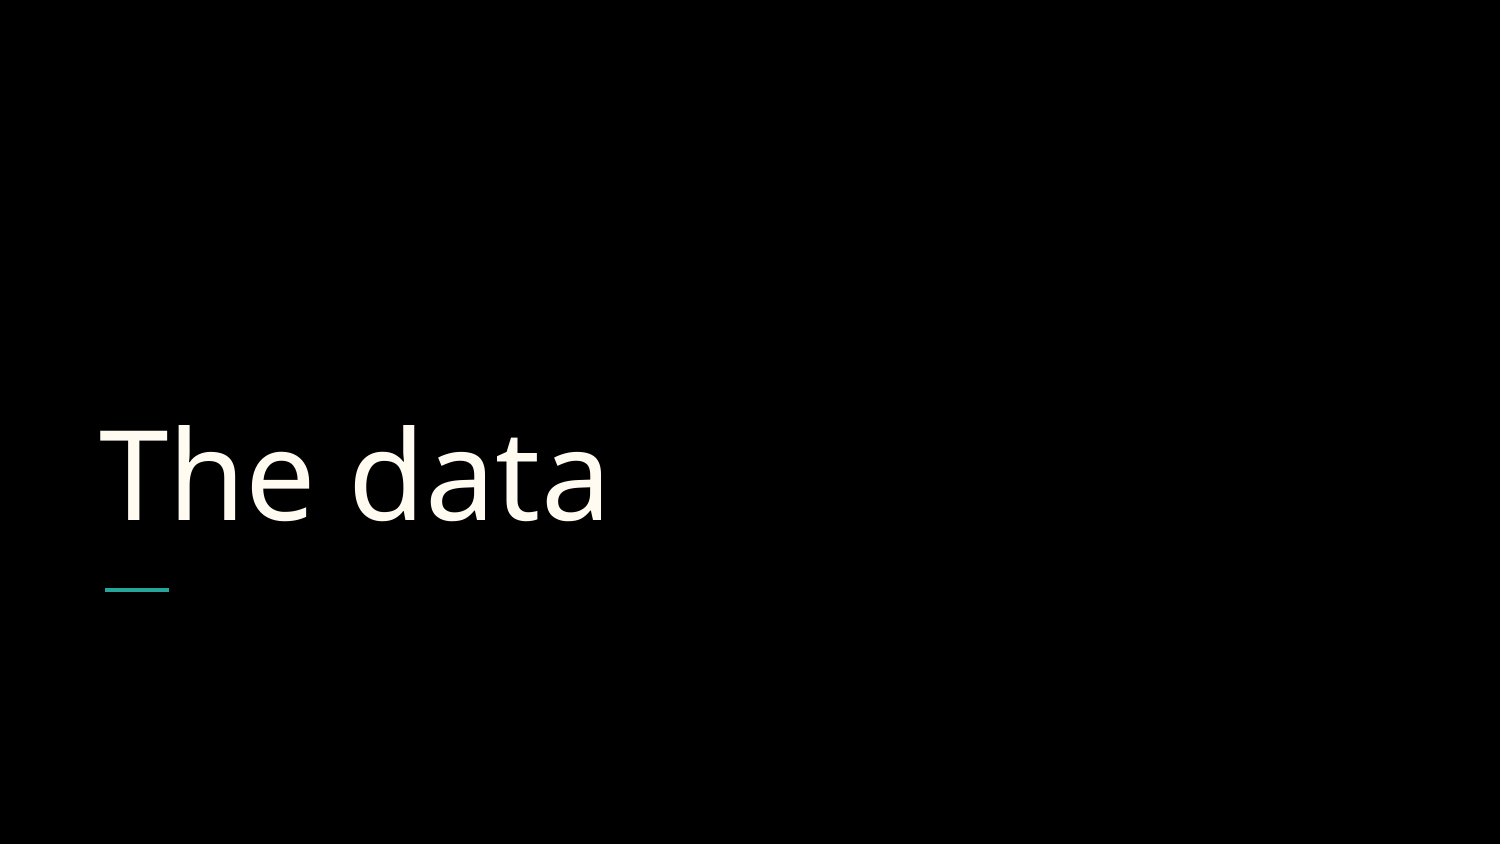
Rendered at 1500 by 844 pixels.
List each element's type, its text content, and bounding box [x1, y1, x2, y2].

title The data [84, 310, 1416, 561]
